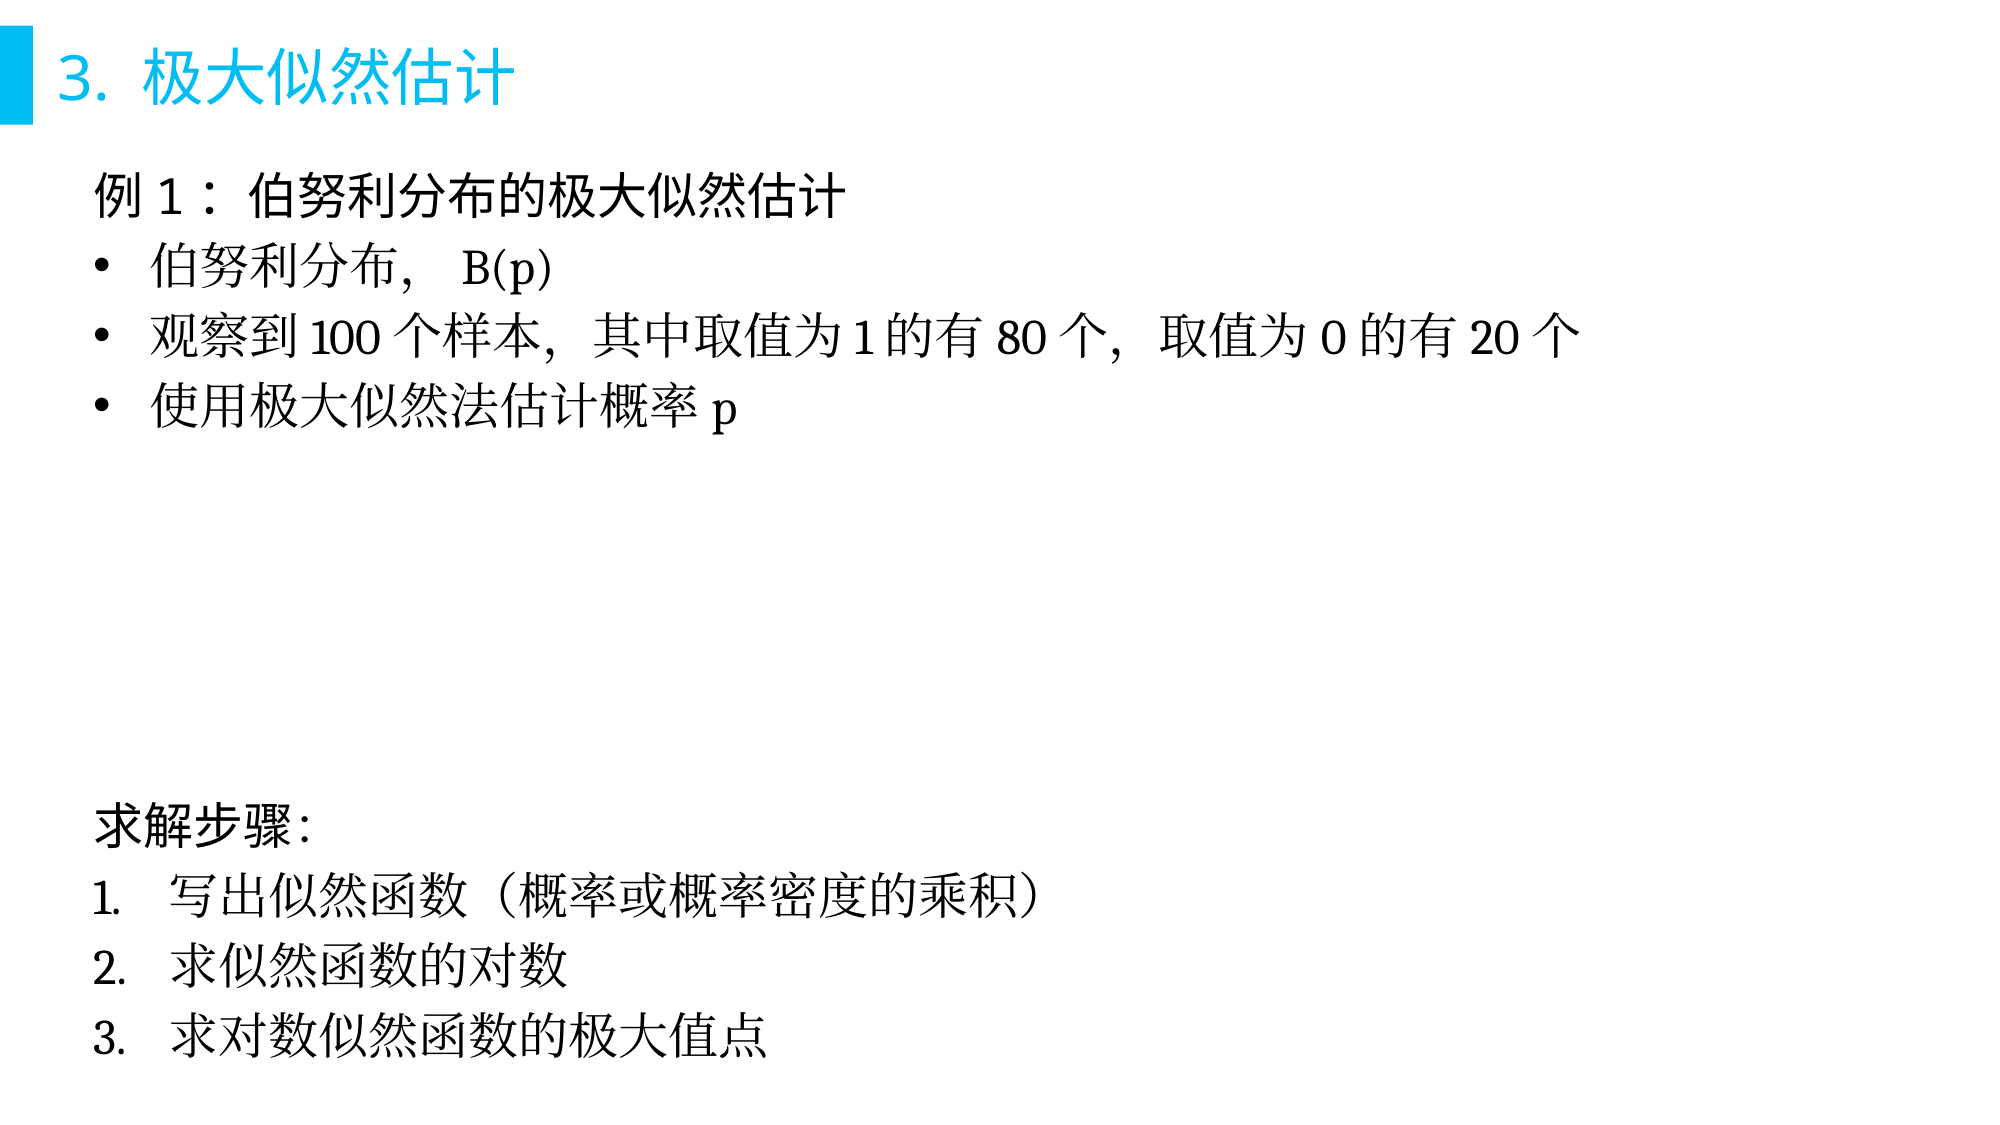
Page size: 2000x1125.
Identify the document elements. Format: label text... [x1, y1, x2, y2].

text_box 例1：伯努利分布的极大似然估计 伯努利分布，B(p) 观察到100个样本，其中取值为1的有80个，取值为0的有20个 使用极大似然法估计概率p 求解步骤： 写出似然函数（概率或概率密度的乘积） 求似然函数的对数 求对数似然函数的极大值点 [78, 156, 1840, 1099]
title 3. 极大似然估计 [42, 25, 1933, 125]
